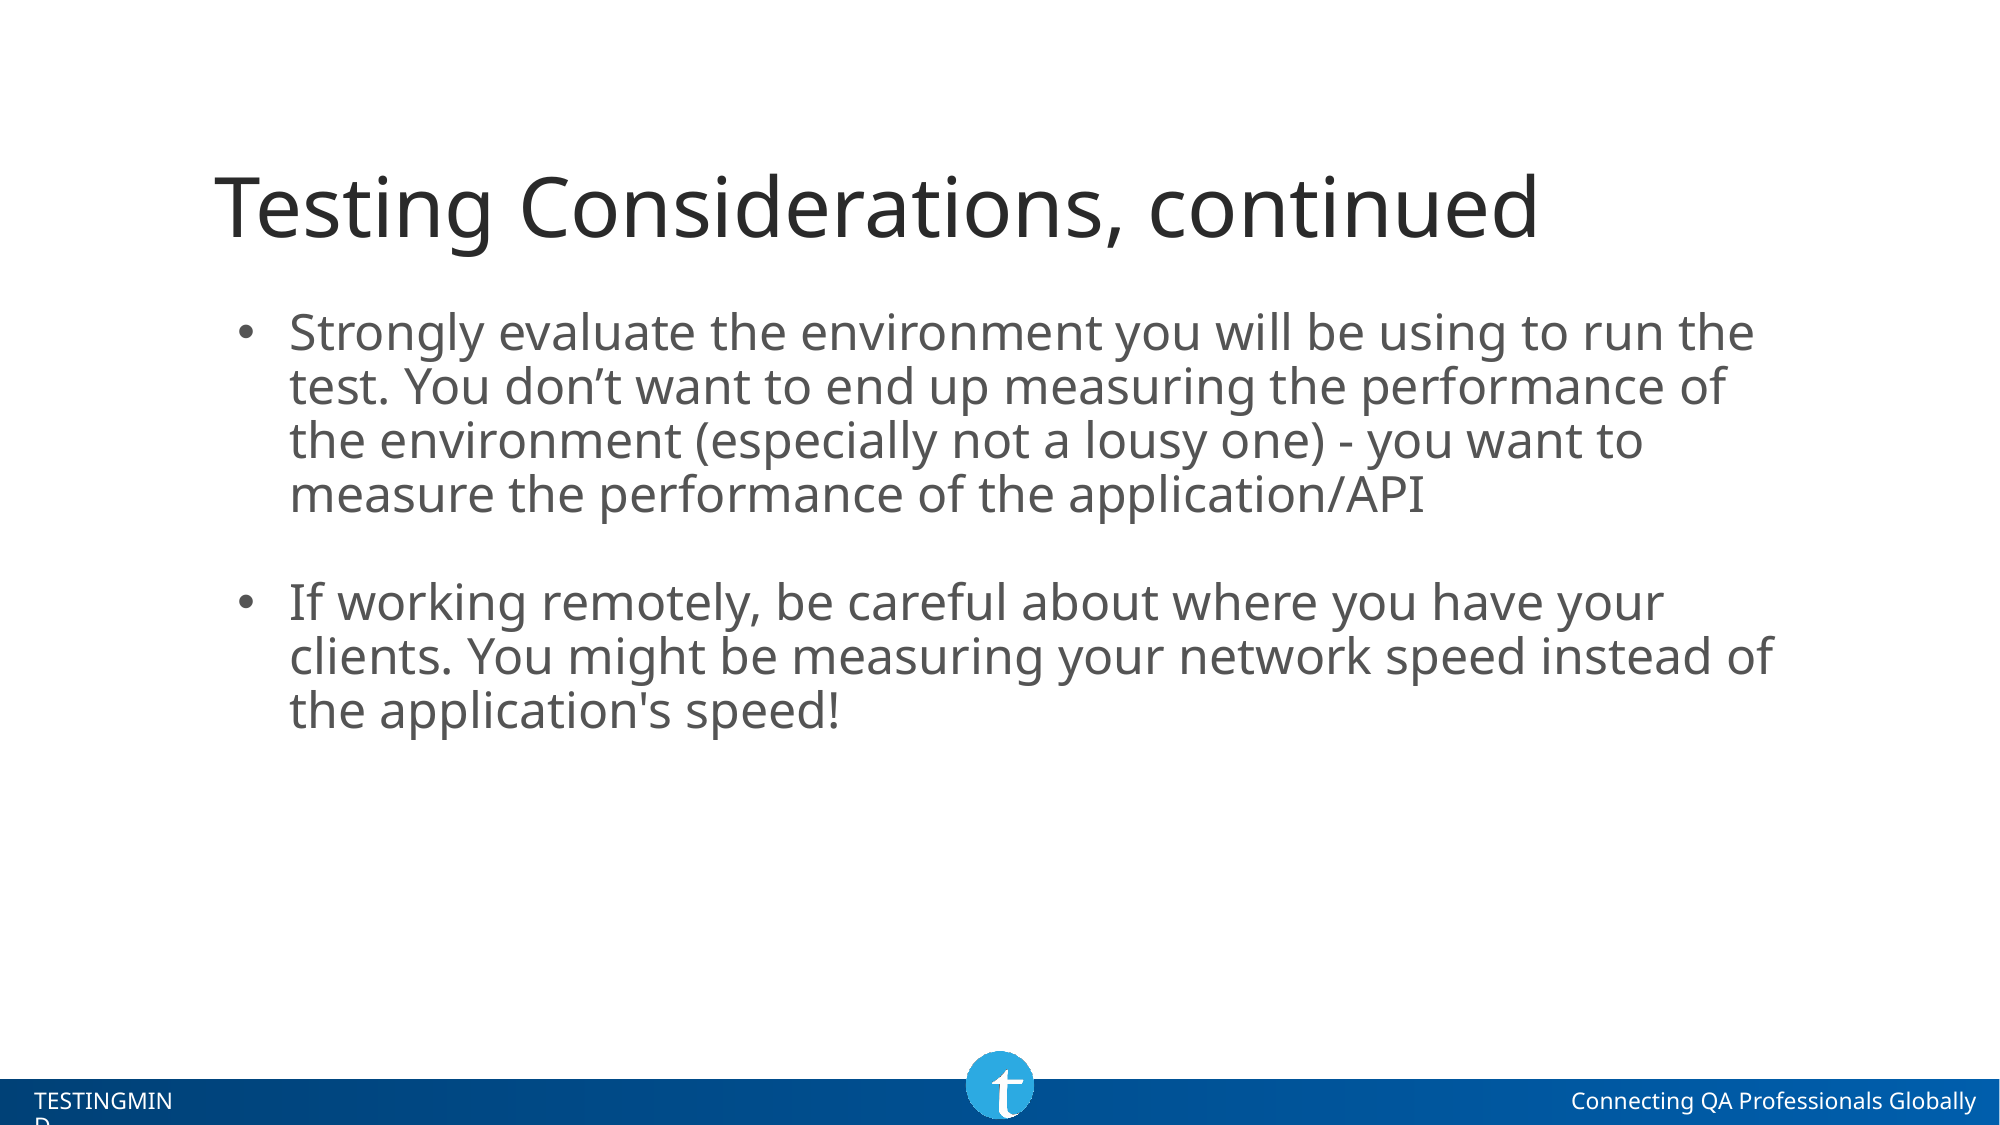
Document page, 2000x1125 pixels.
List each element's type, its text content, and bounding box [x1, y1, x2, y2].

picture [961, 1046, 1039, 1124]
list Strongly evaluate the environment you will be using to run the test. You don’t want to end up measuring the performance of the environment (especially not a lousy one) - you want to measure the performance of the application/API If working remotely, be careful about where you have your clients. You might be measuring your network speed instead of the application's speed! [199, 299, 1800, 1013]
title Testing Considerations, continued [199, 45, 1800, 263]
